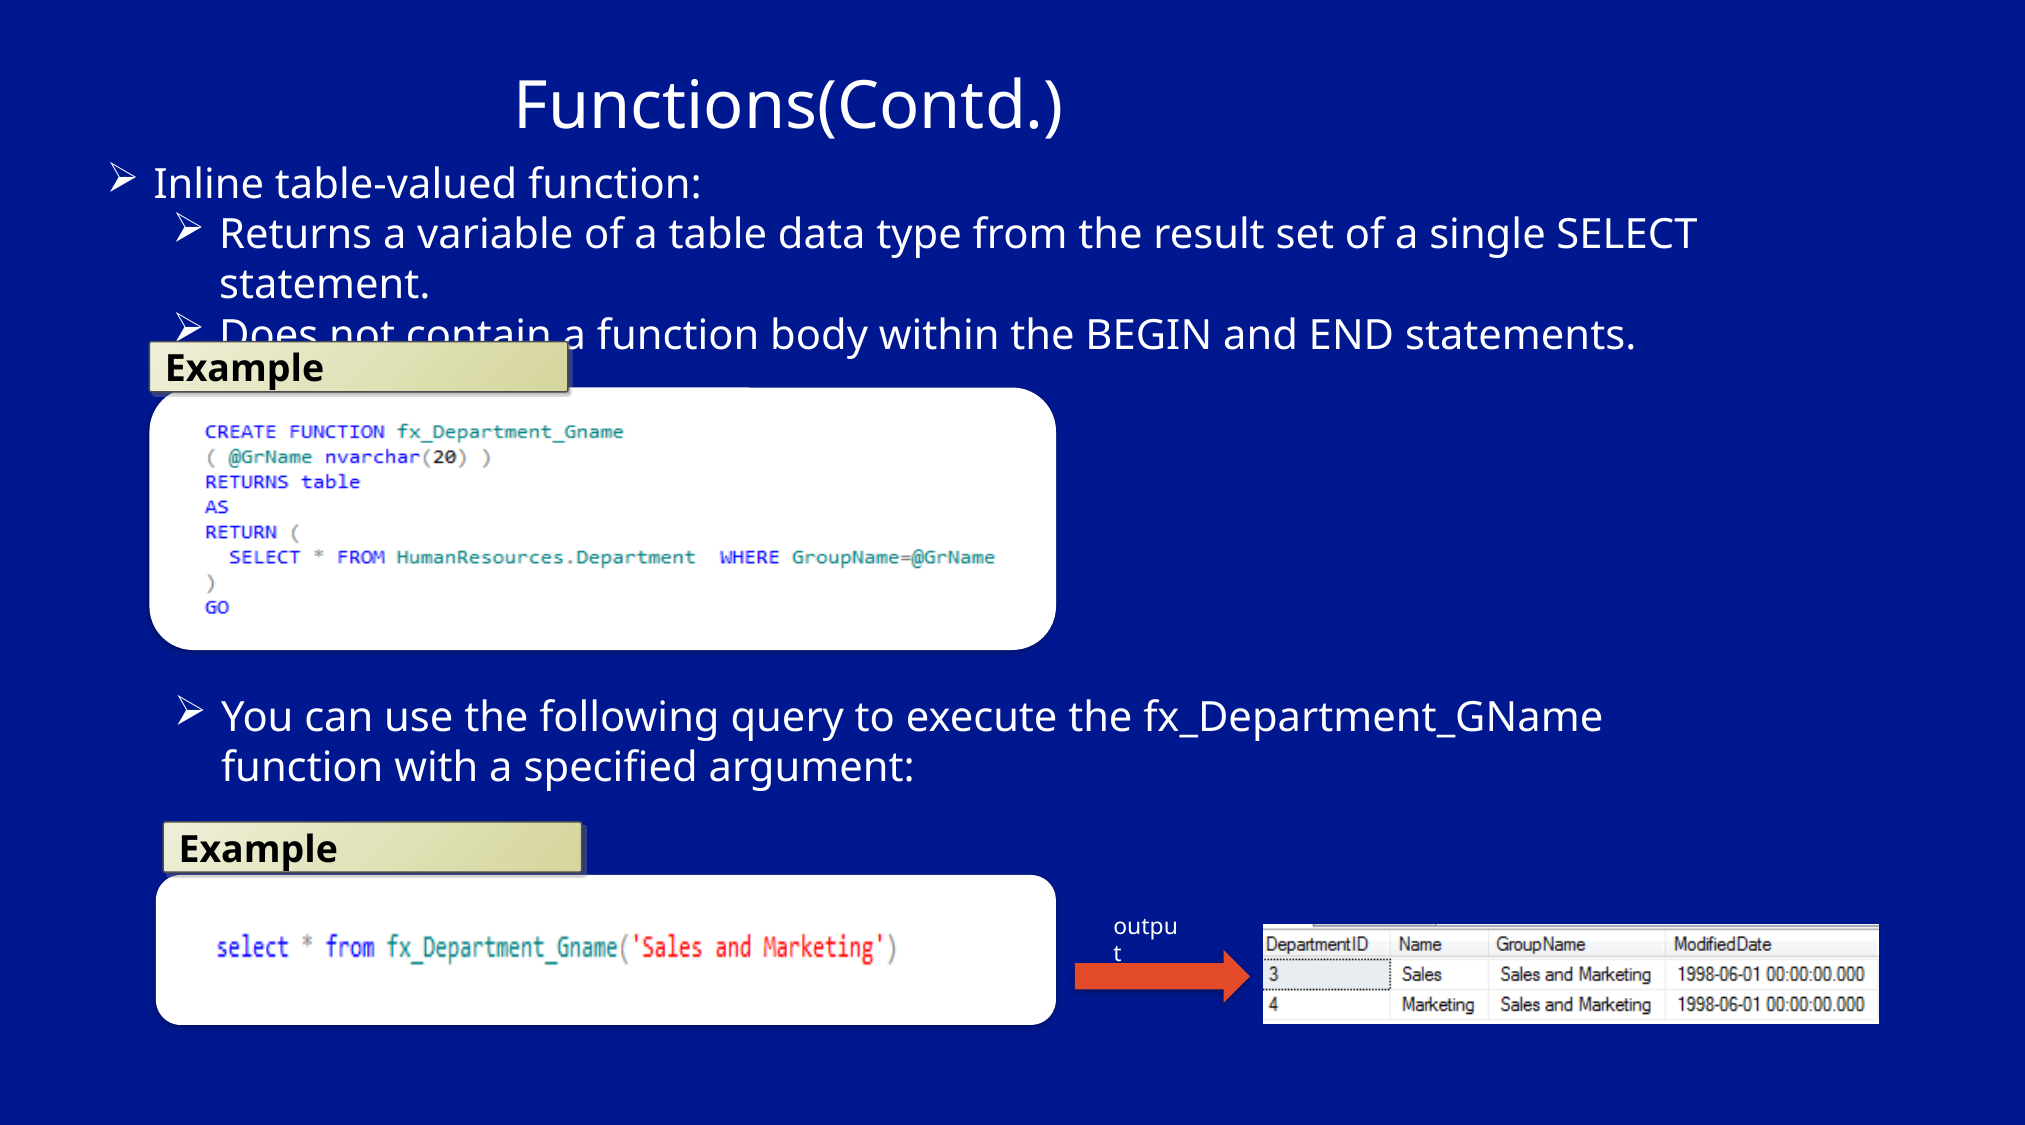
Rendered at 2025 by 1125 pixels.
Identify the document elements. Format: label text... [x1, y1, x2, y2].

text_box [155, 874, 1057, 1026]
text_box Example [149, 341, 568, 392]
text_box [1074, 949, 1251, 1004]
picture [177, 897, 928, 1003]
text_box [148, 386, 1057, 651]
text_box Example [163, 821, 582, 873]
picture [1262, 924, 1880, 1024]
picture [183, 409, 1026, 628]
text_box Inline table-valued function: Returns a variable of a table data type from the result set of a single SELECT statement. Does not contain a function body within the BEGIN and END statements. [17, 149, 1843, 365]
text_box output [1098, 904, 1199, 974]
text_box Functions(Contd.) [498, 54, 1199, 149]
text_box You can use the following query to execute the fx_Department_GName function with a specified argument: [18, 682, 1725, 798]
